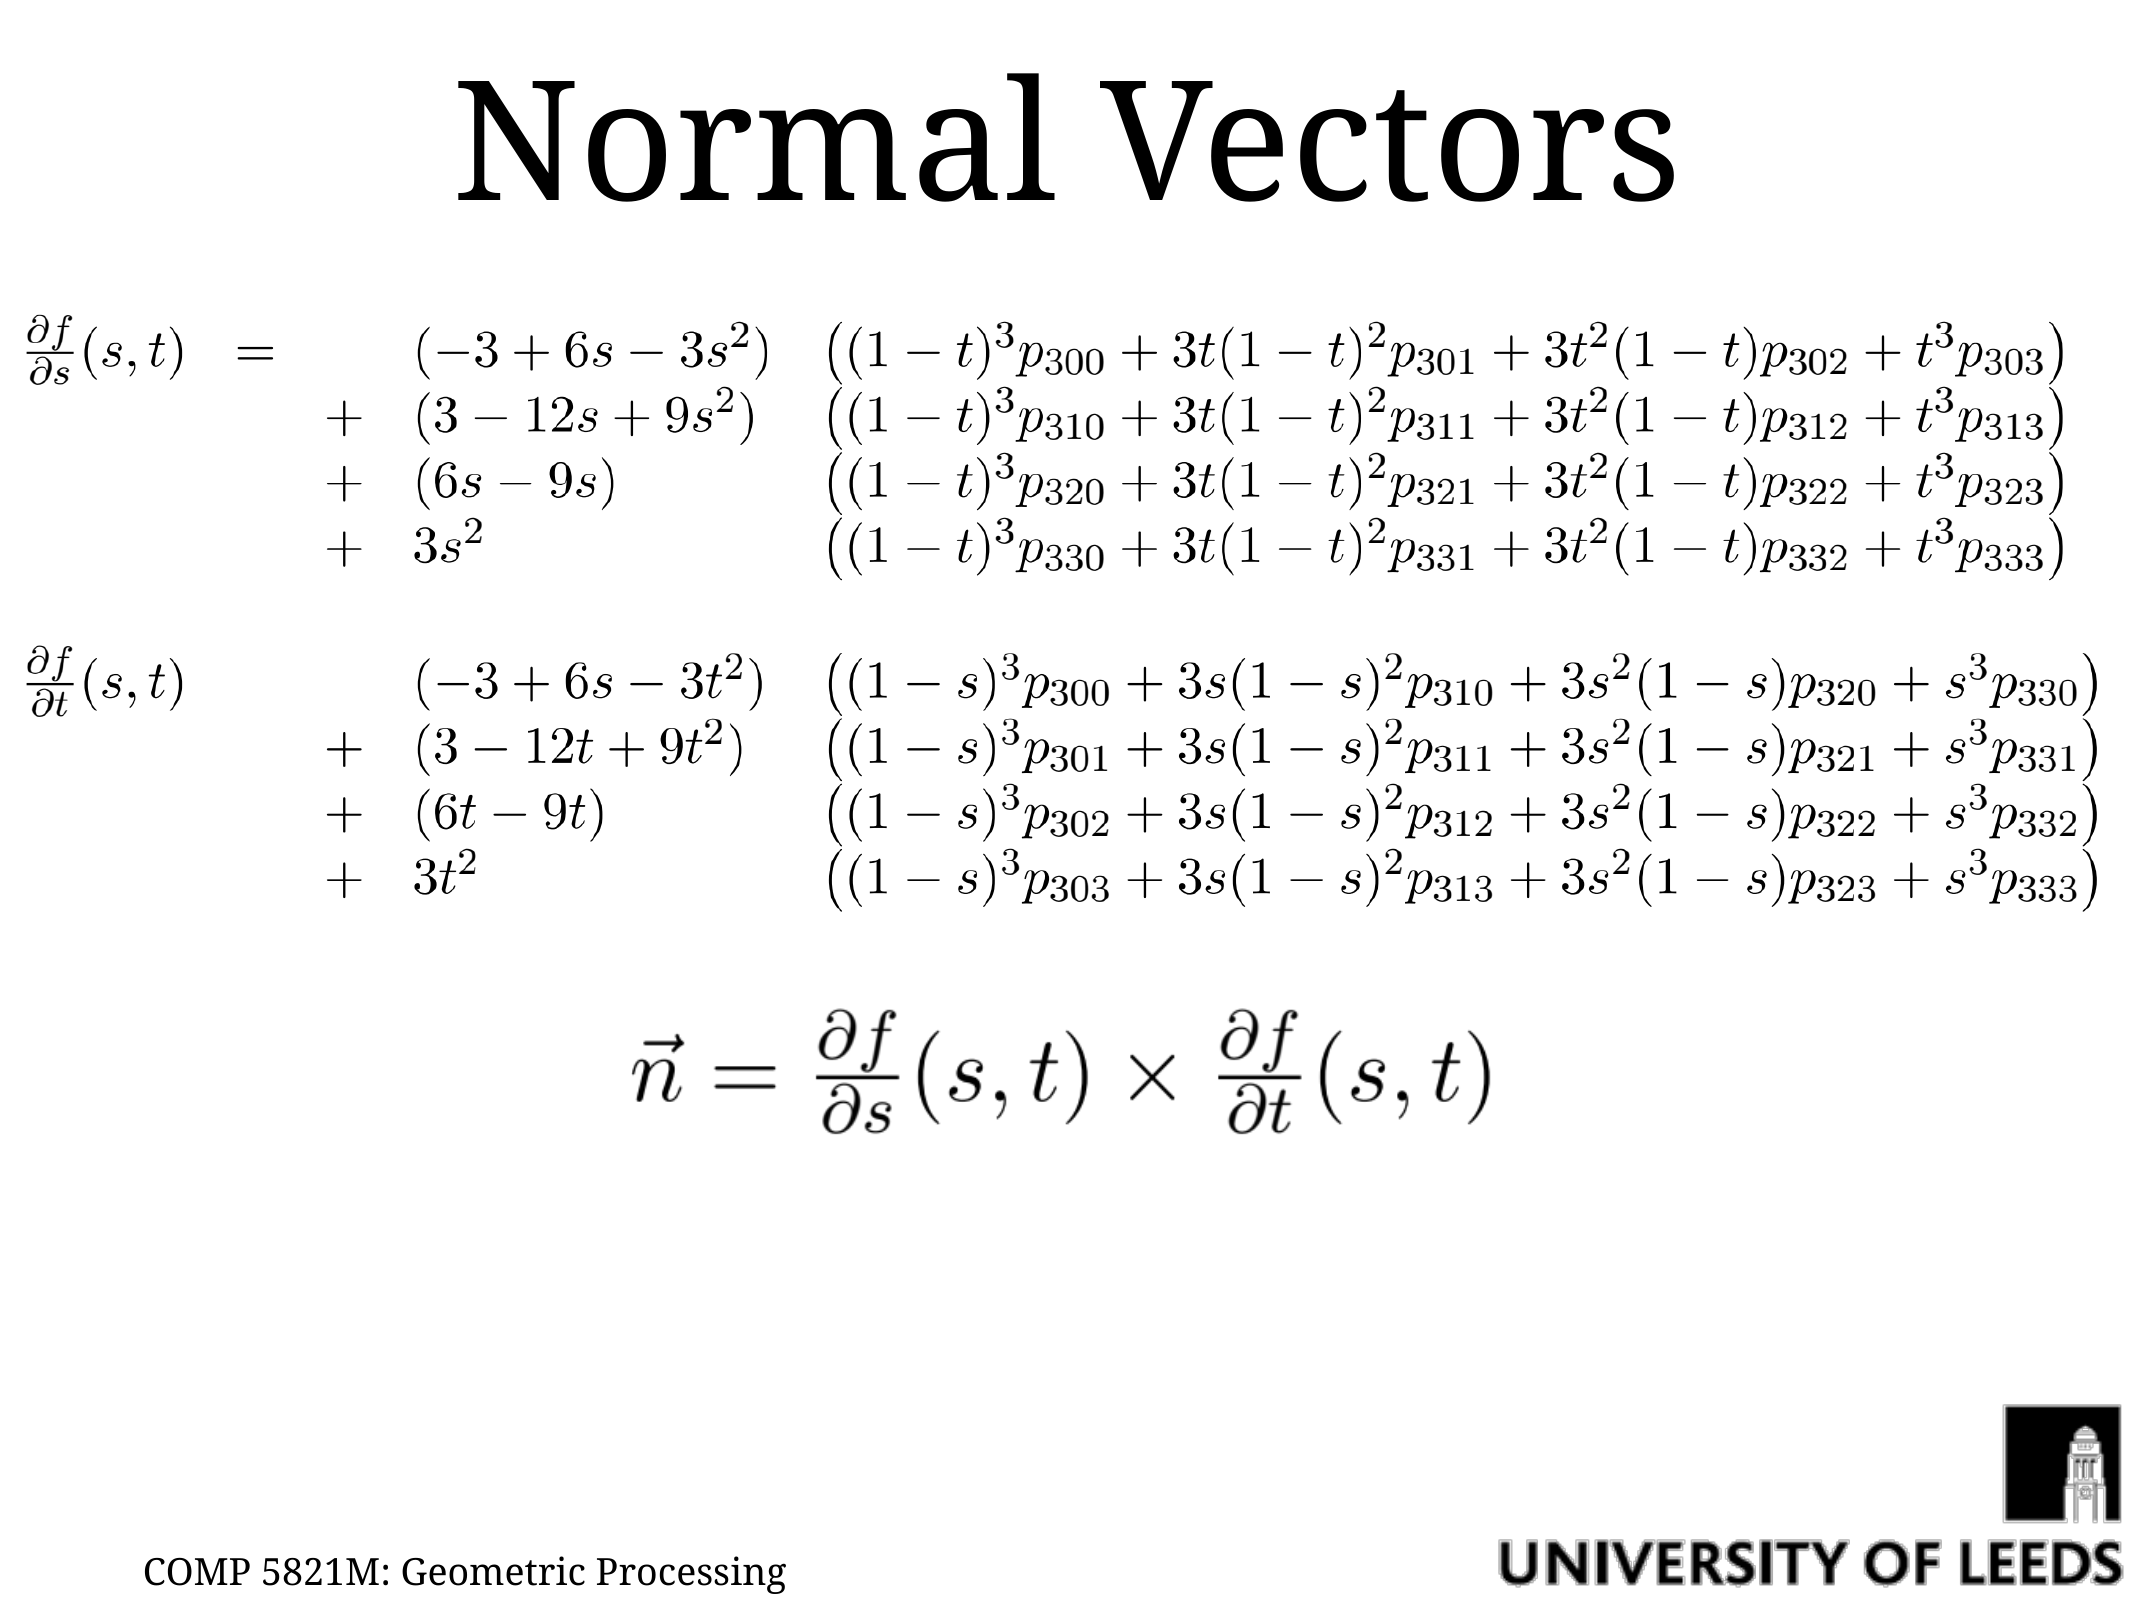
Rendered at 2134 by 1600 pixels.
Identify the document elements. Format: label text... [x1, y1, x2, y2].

title Normal Vectors [1, 7, 2134, 259]
picture [0, 286, 2134, 973]
picture [1491, 1339, 2132, 1600]
picture [630, 999, 1503, 1165]
